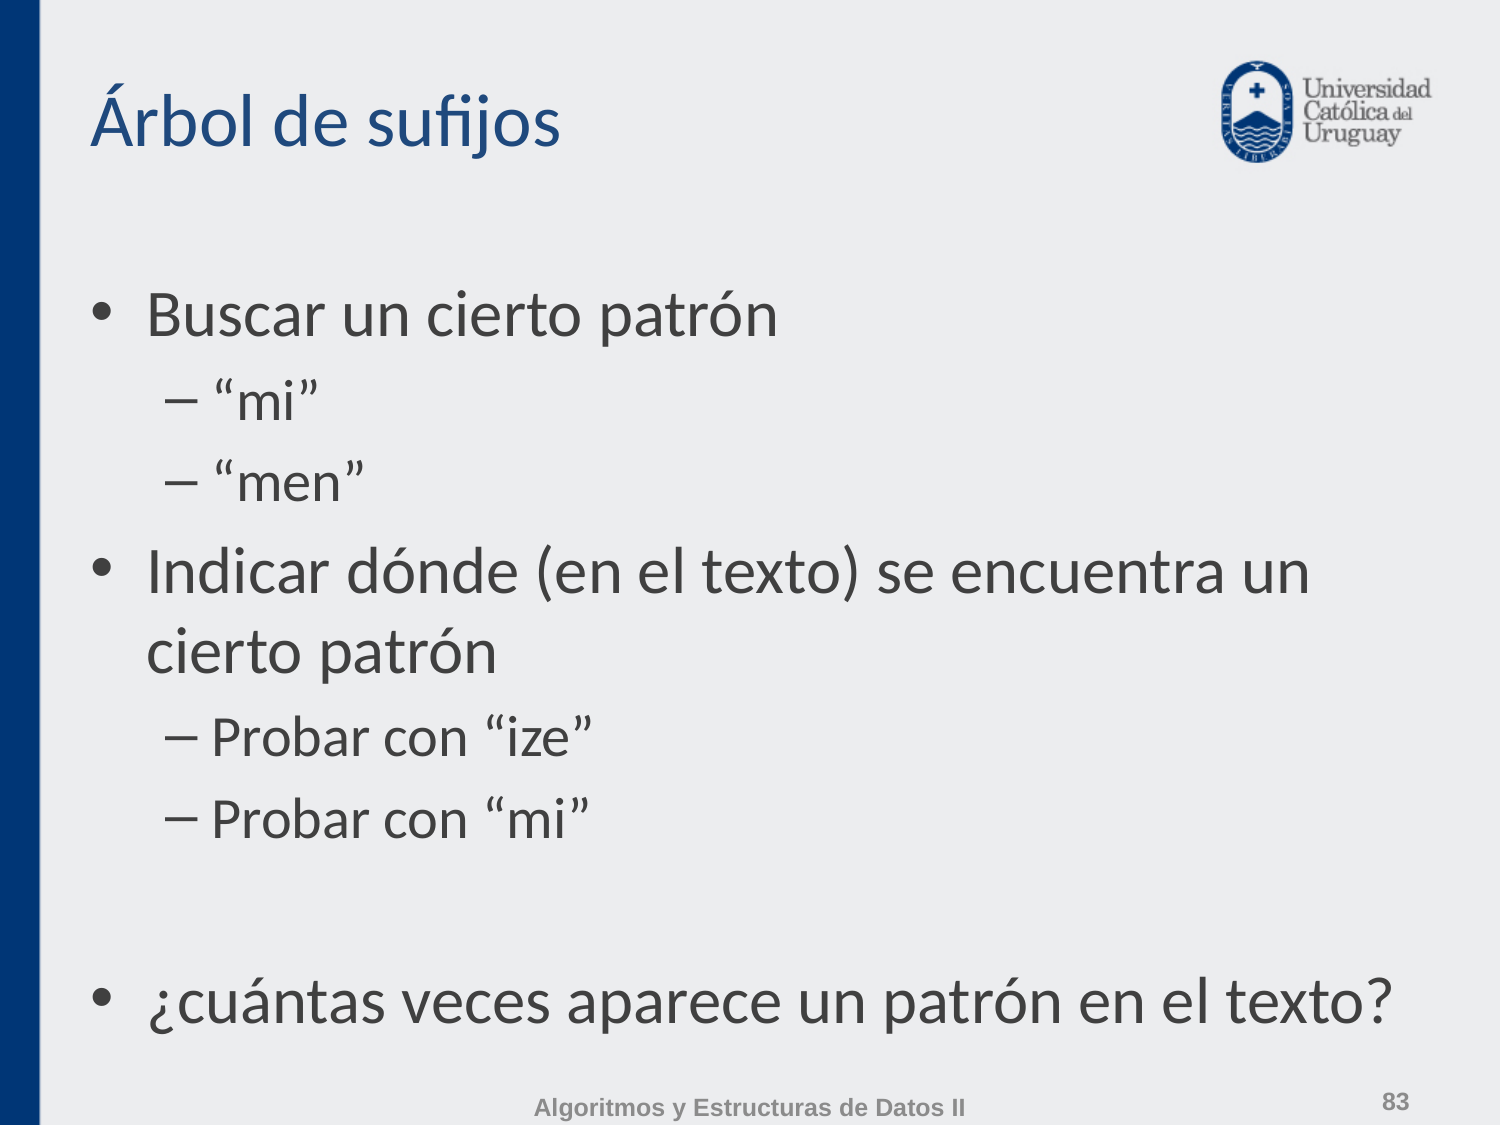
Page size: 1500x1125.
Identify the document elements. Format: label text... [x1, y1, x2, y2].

footer Algoritmos y Estructuras de Datos II [512, 1087, 988, 1125]
title Árbol de sufijos [75, 0, 1140, 233]
slide_number 83 [1074, 1074, 1425, 1125]
list Buscar un cierto patrón “mi” “men” Indicar dónde (en el texto) se encuentra un cierto patrón Probar con “ize” Probar con “mi” ¿cuántas veces aparece un patrón en el texto? [75, 262, 1425, 1083]
picture [0, 0, 1500, 1125]
